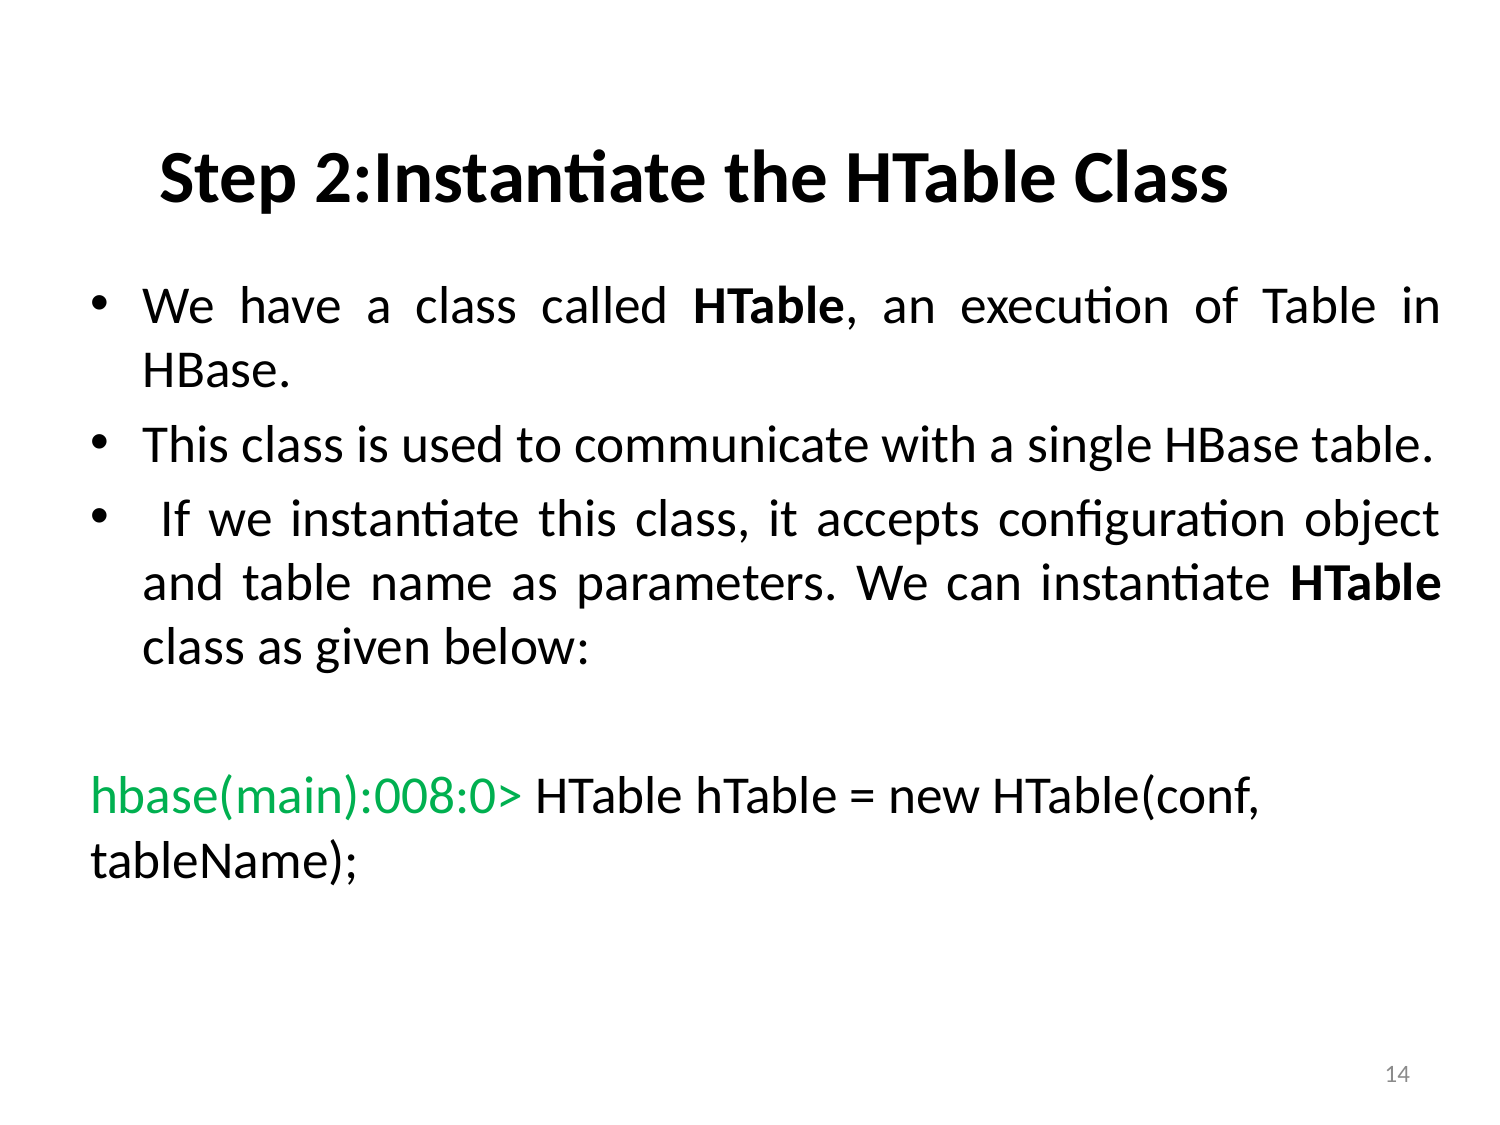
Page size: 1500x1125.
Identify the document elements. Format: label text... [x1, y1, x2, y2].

text_box Step 2:Instantiate the HTable Class [144, 120, 1246, 226]
slide_number 14 [1074, 1042, 1425, 1103]
list We have a class called HTable, an execution of Table in HBase. This class is used to communicate with a single HBase table. If we instantiate this class, it accepts configuration object and table name as parameters. We can instantiate HTable class as given below: hbase(main):008:0> HTable hTable = new HTable(conf, tableName); [75, 262, 1458, 1005]
